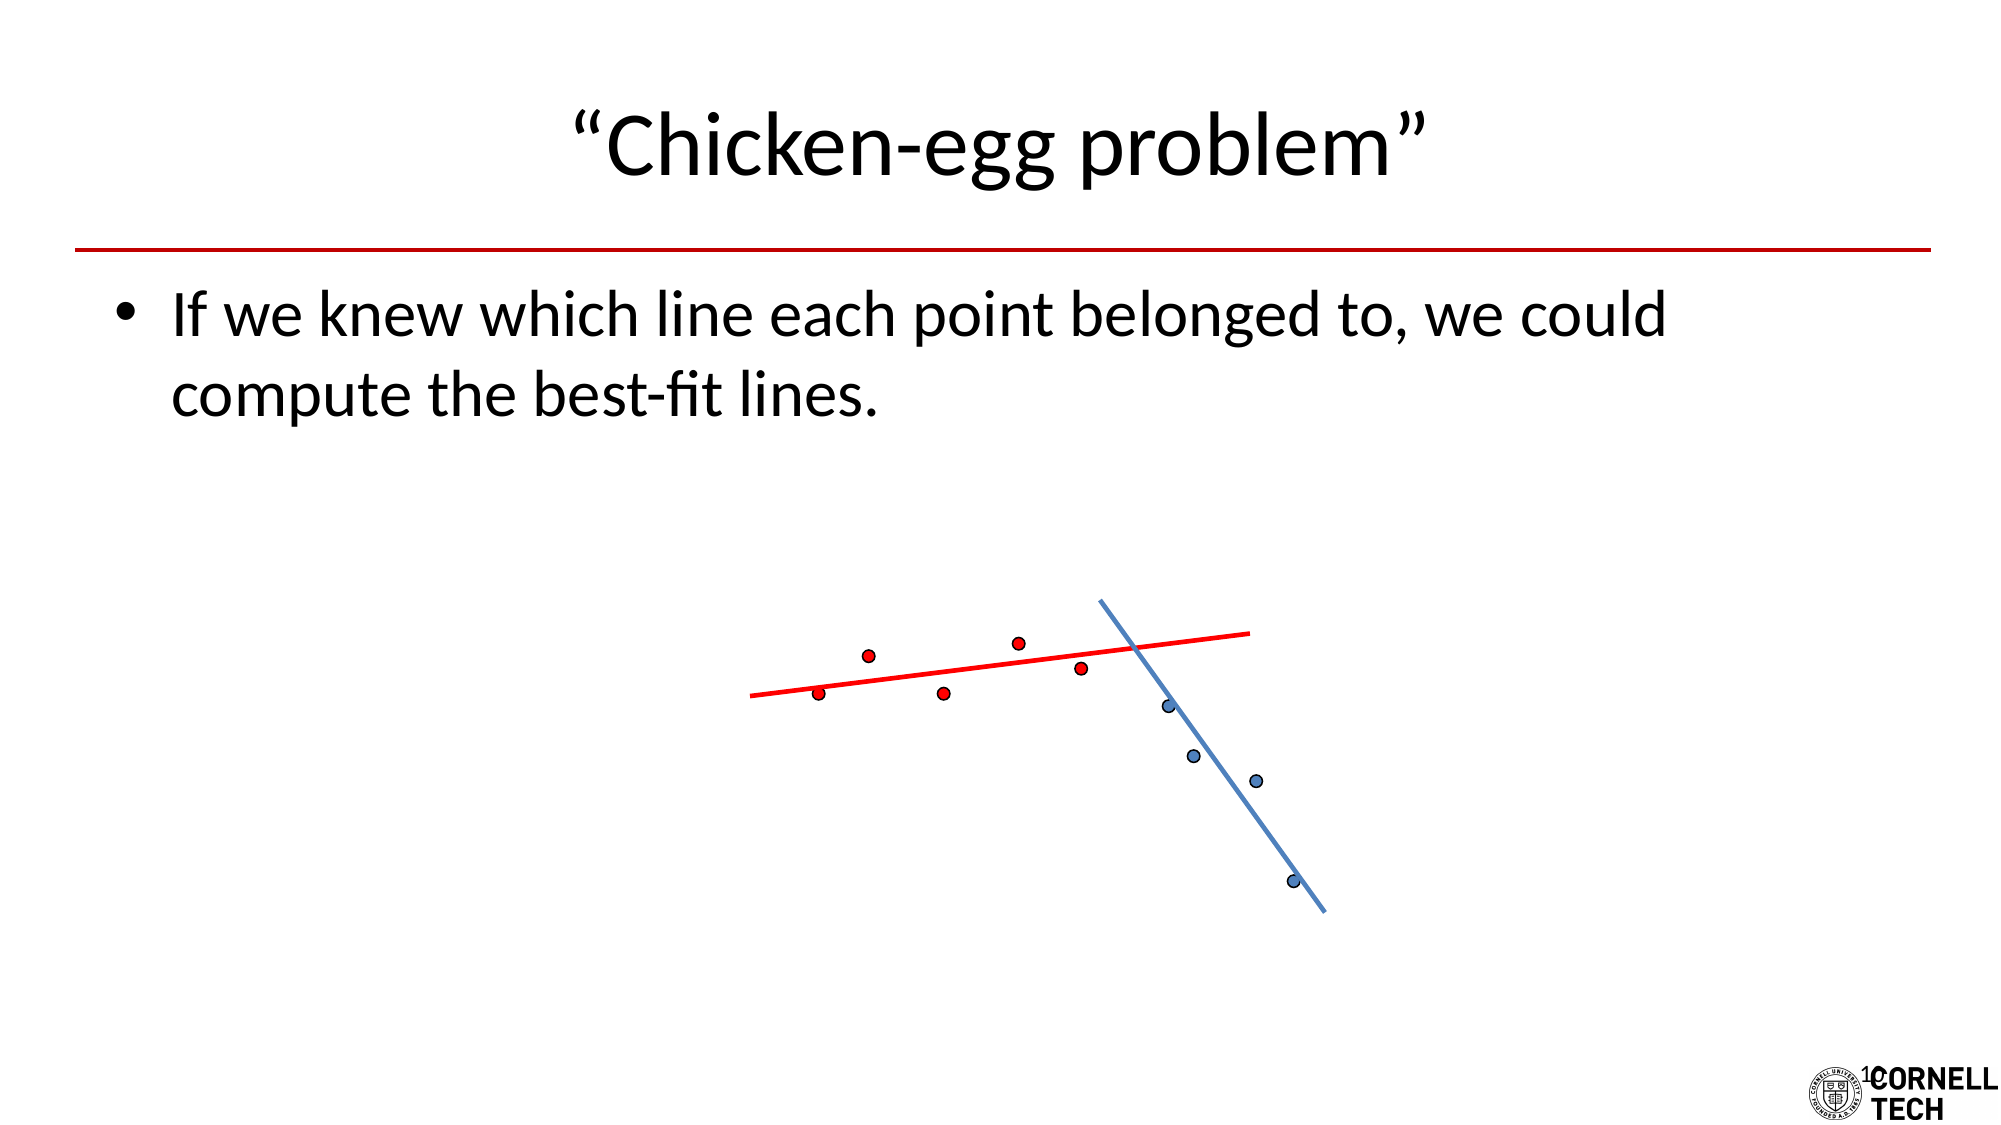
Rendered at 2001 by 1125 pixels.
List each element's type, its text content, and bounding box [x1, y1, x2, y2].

slide_number 10 [1433, 1042, 1900, 1103]
list If we knew which line each point belonged to, we could compute the best-fit lines. [99, 262, 1900, 1005]
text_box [749, 599, 1326, 913]
picture [1809, 1067, 1998, 1120]
title “Chicken-egg problem” [99, 45, 1900, 233]
